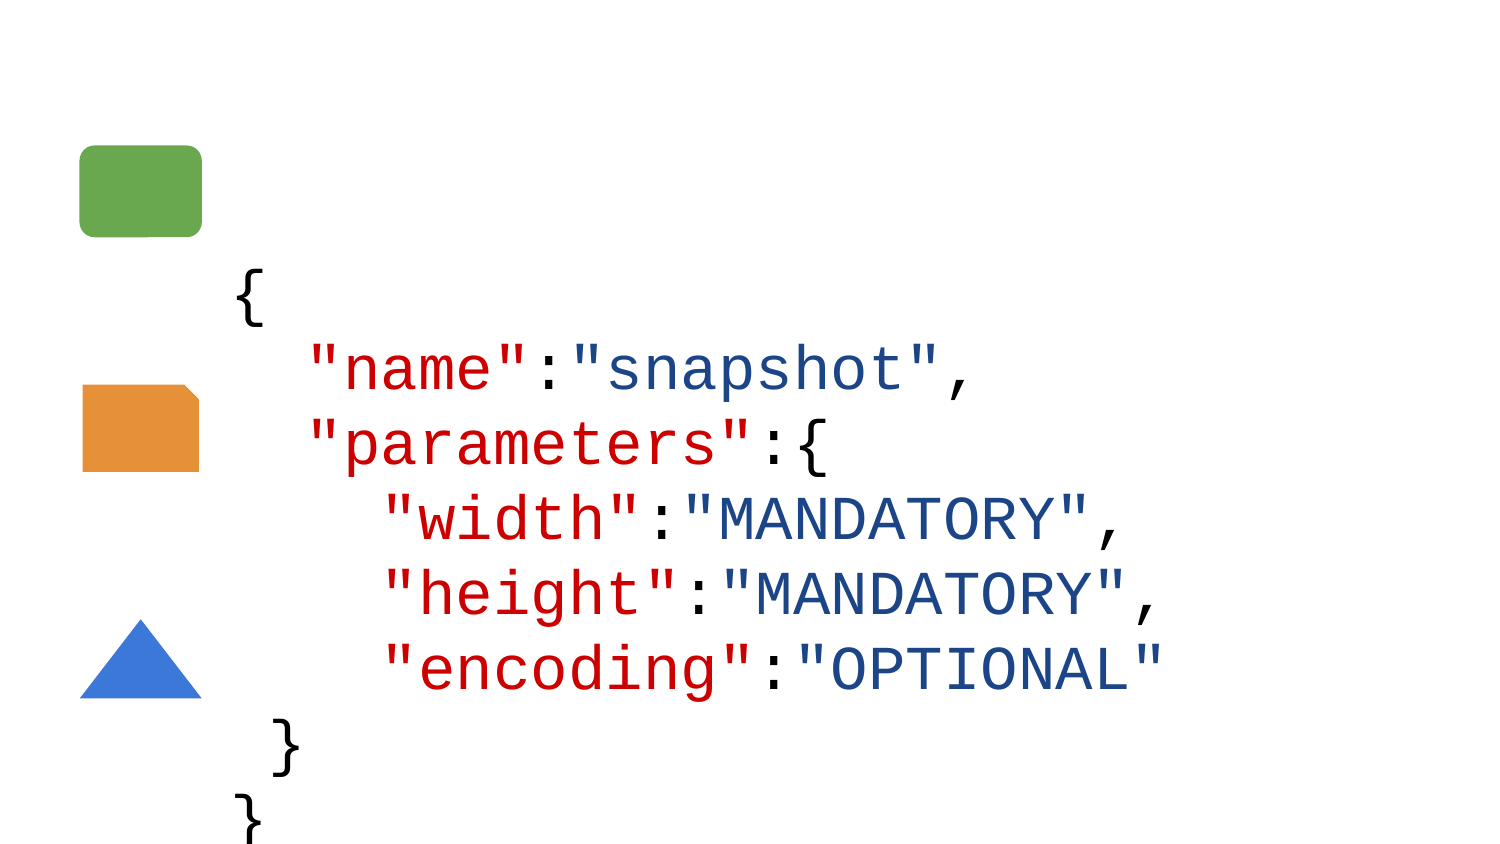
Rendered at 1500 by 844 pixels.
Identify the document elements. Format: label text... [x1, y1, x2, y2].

text_box { "name":"snapshot", "parameters":{ "width":"MANDATORY", "height":"MANDATORY", "encoding":"OPTIONAL" } } [215, 237, 1478, 818]
text_box [82, 384, 199, 472]
text_box [79, 619, 202, 699]
text_box [79, 145, 202, 238]
